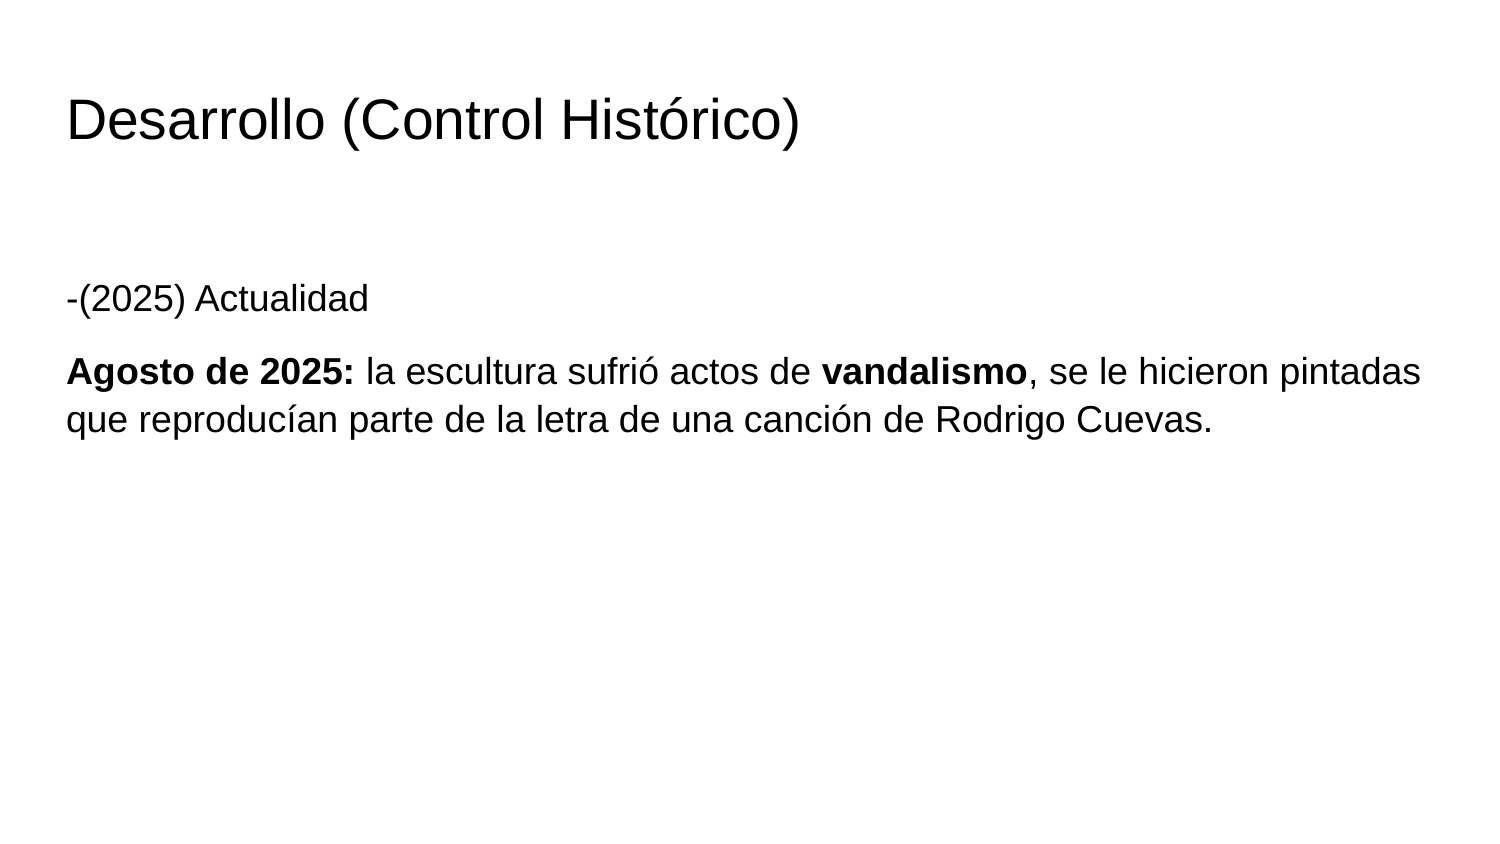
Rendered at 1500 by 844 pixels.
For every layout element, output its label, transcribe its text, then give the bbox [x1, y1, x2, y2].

list -(2025) Actualidad Agosto de 2025: la escultura sufrió actos de vandalismo, se le hicieron pintadas que reproducían parte de la letra de una canción de Rodrigo Cuevas. [51, 189, 1449, 750]
title Desarrollo (Control Histórico) [51, 72, 1449, 167]
